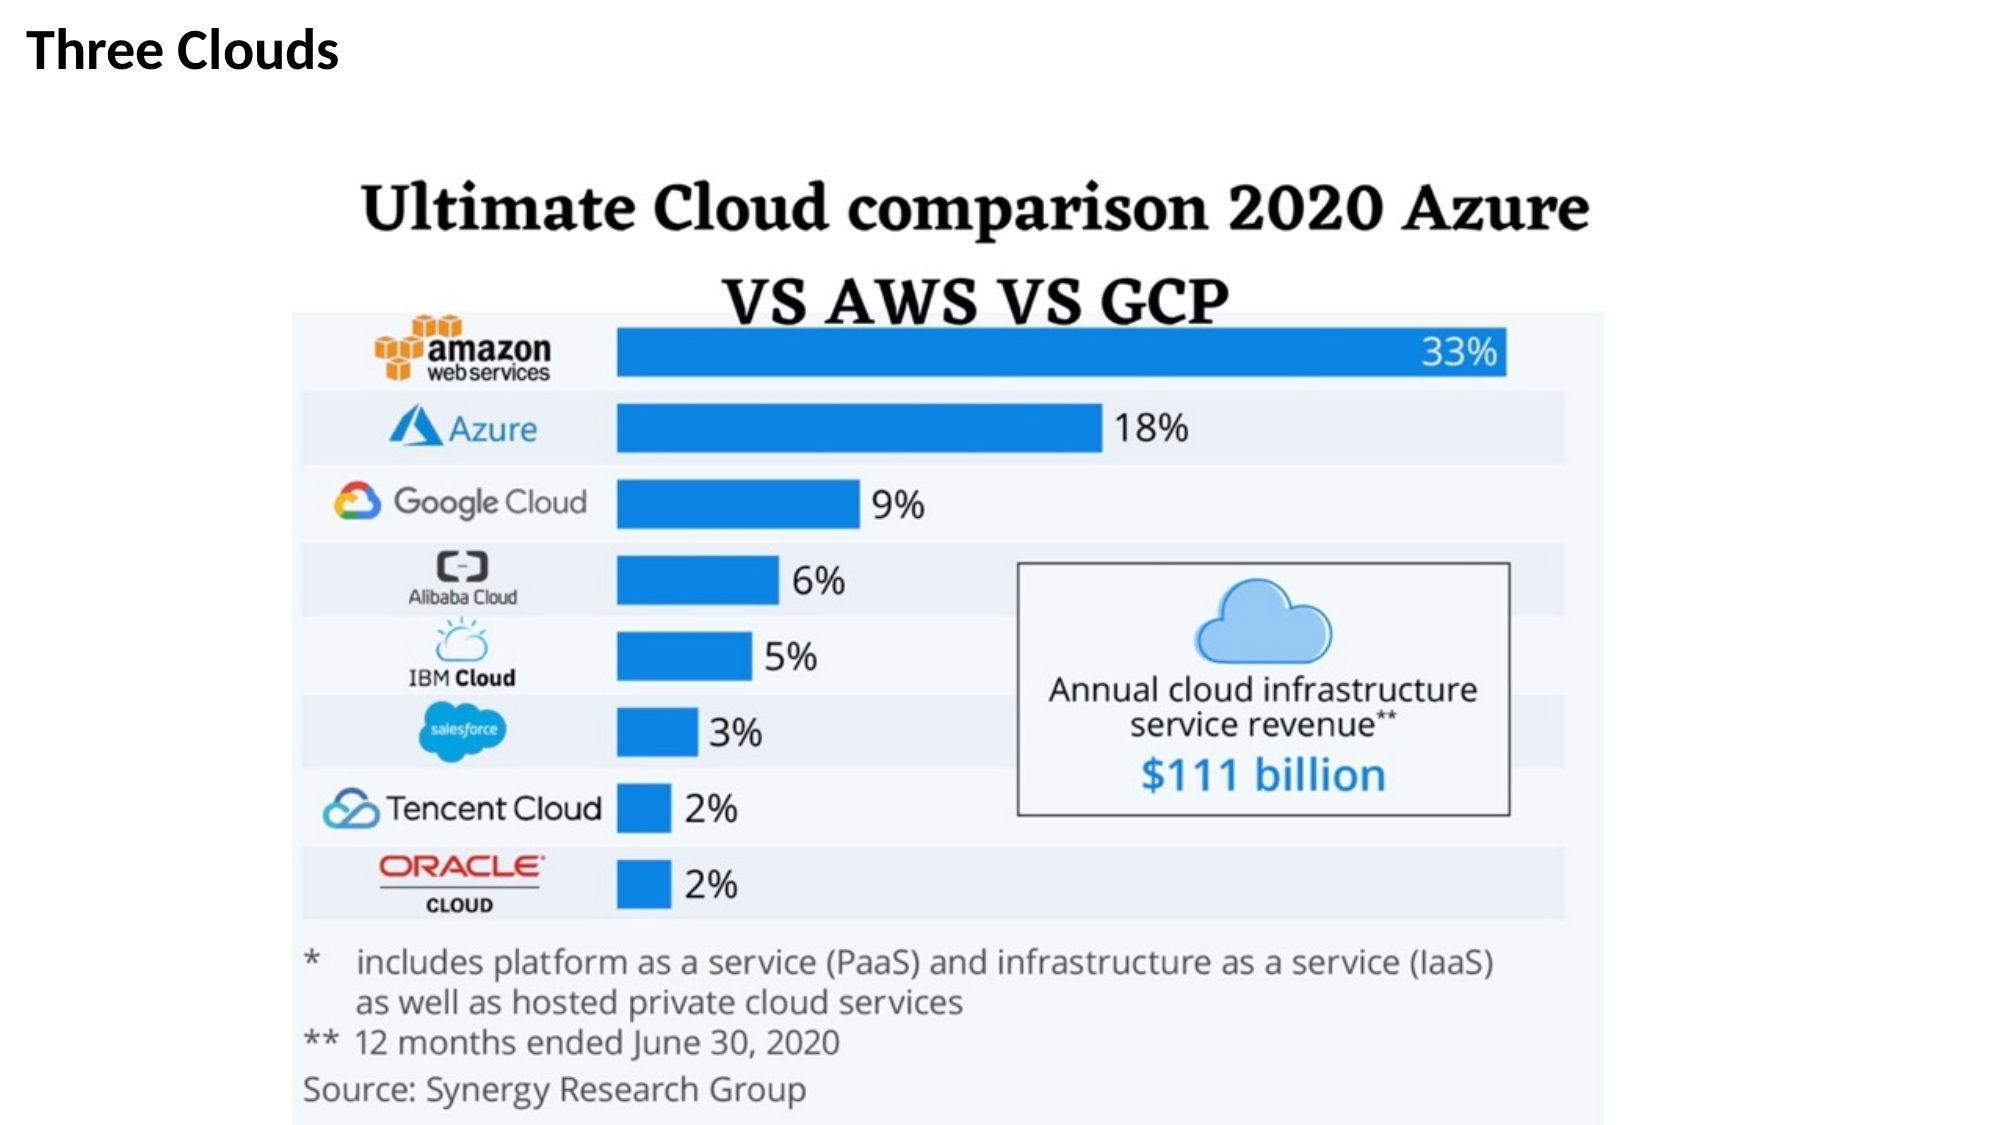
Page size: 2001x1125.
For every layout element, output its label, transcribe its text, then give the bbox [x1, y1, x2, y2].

text_box Three Clouds [11, 3, 636, 89]
picture [292, 169, 1608, 1125]
